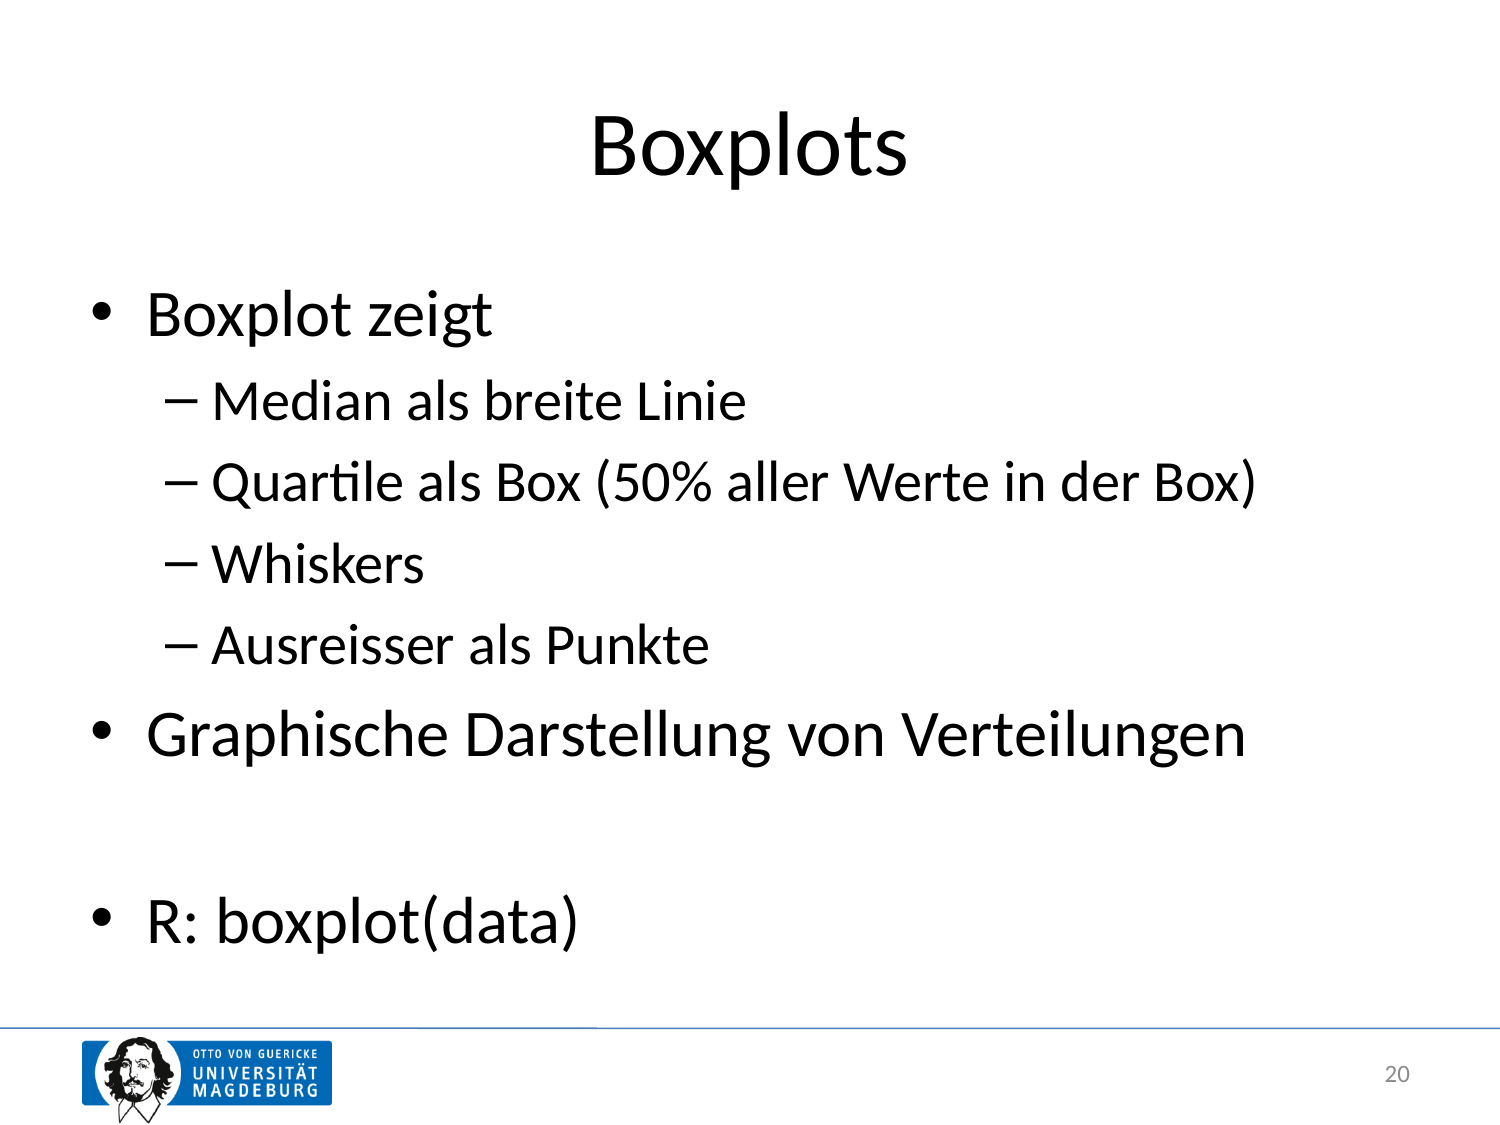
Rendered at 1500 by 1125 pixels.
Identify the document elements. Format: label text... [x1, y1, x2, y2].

picture [82, 1037, 340, 1125]
slide_number 20 [1289, 1042, 1425, 1103]
title Boxplots [75, 45, 1425, 233]
list Boxplot zeigt Median als breite Linie Quartile als Box (50% aller Werte in der Box) Whiskers Ausreisser als Punkte Graphische Darstellung von Verteilungen R: boxplot(data) [75, 262, 1425, 1005]
